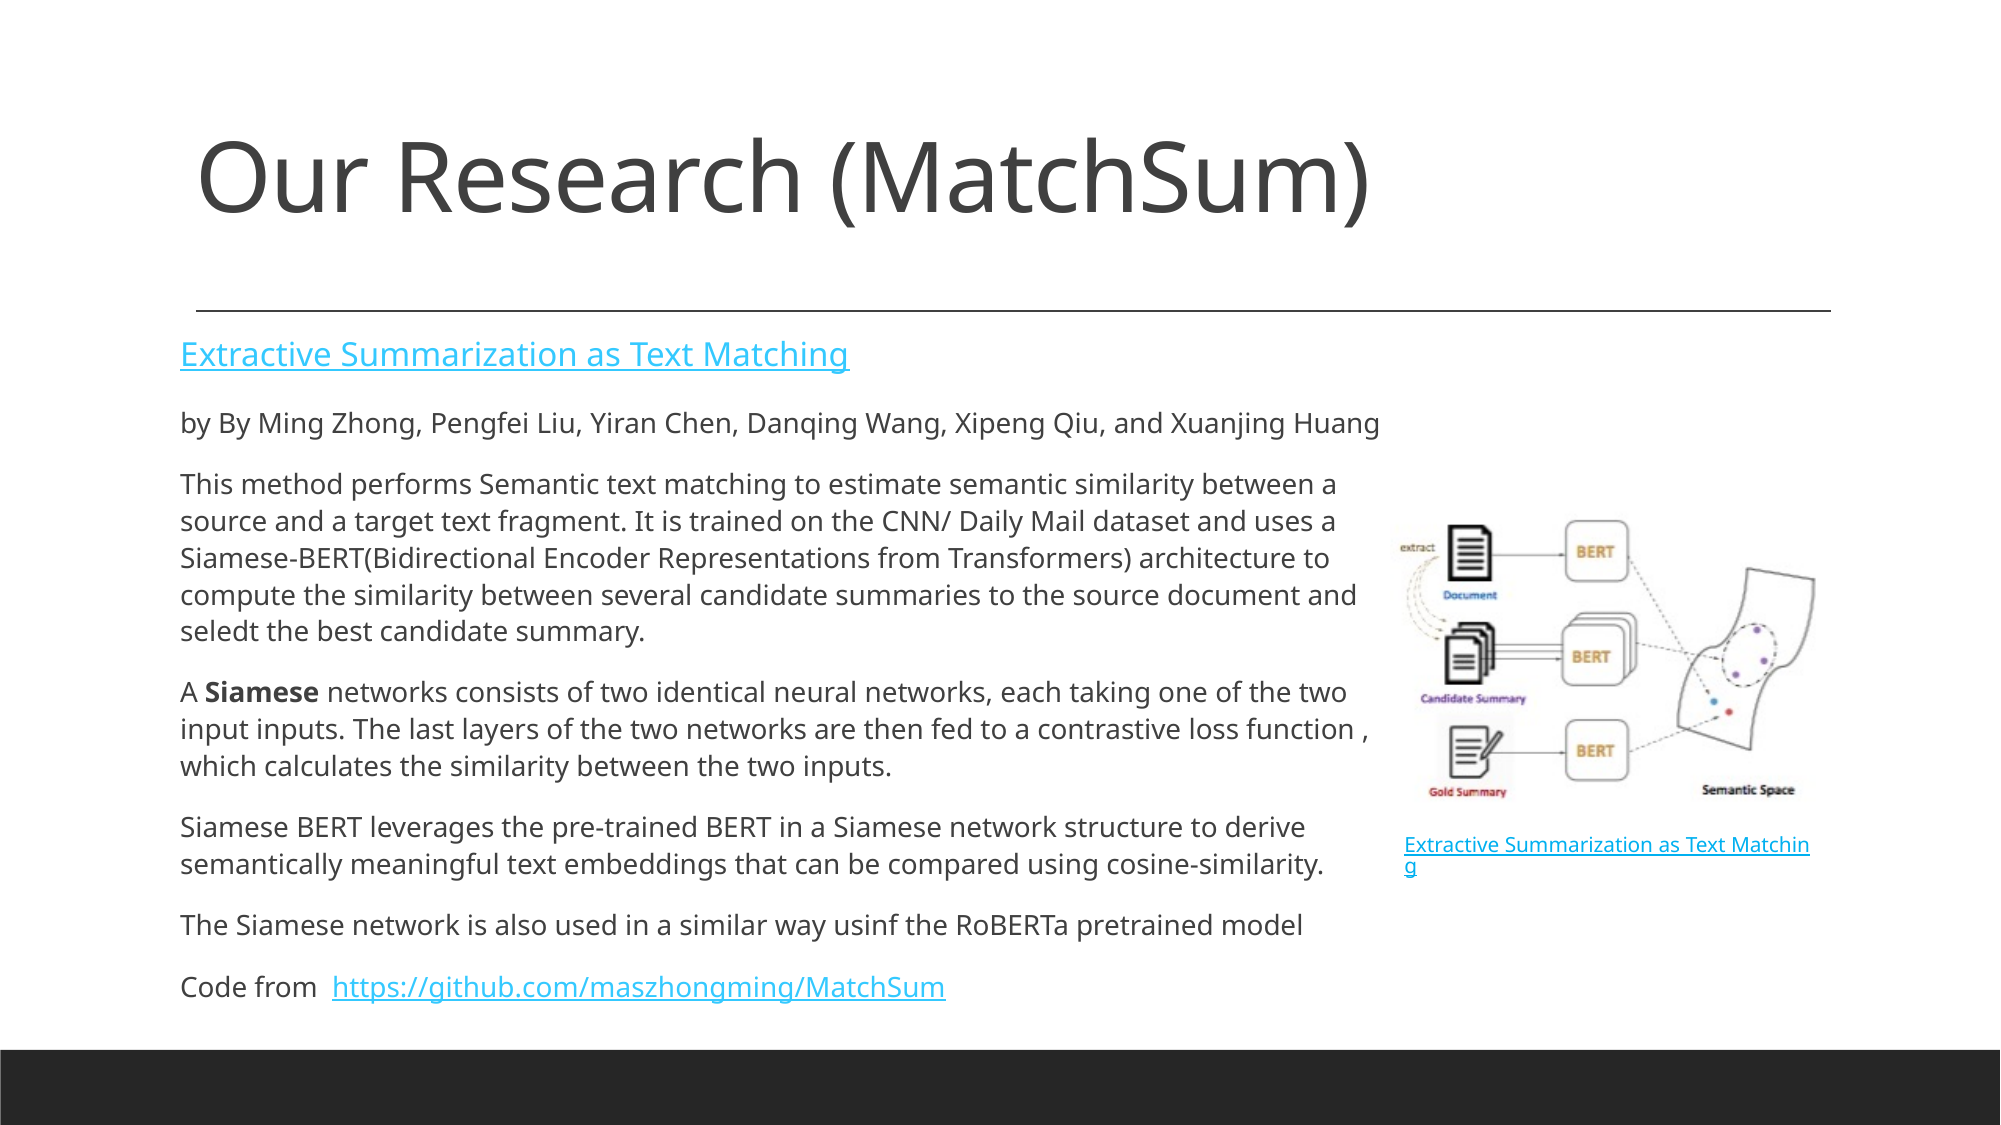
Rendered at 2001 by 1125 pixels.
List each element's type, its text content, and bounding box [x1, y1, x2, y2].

list Extractive Summarization as Text Matching by By Ming Zhong, Pengfei Liu, Yiran Chen, Danqing Wang, Xipeng Qiu, and Xuanjing Huang This method performs Semantic text matching to estimate semantic similarity between a source and a target text fragment. It is trained on the CNN/ Daily Mail dataset and uses a Siamese-BERT(Bidirectional Encoder Representations from Transformers) architecture to compute the similarity between several candidate summaries to the source document and seledt the best candidate summary. A Siamese networks consists of two identical neural networks, each taking one of the two input inputs. The last layers of the two networks are then fed to a contrastive loss function , which calculates the similarity between the two inputs. Siamese BERT leverages the pre-trained BERT in a Siamese network structure to derive semantically meaningful text embeddings that can be compared using cosine-similarity. The Siamese network is also used in a similar way usinf the RoBERTa pretrained model Code from https://github.com/maszhongming/MatchSum [180, 320, 1385, 1040]
picture [1389, 500, 1830, 813]
text_box Extractive Summarization as Text Matching [1389, 824, 1830, 867]
title Our Research (MatchSum) [180, 47, 1830, 241]
